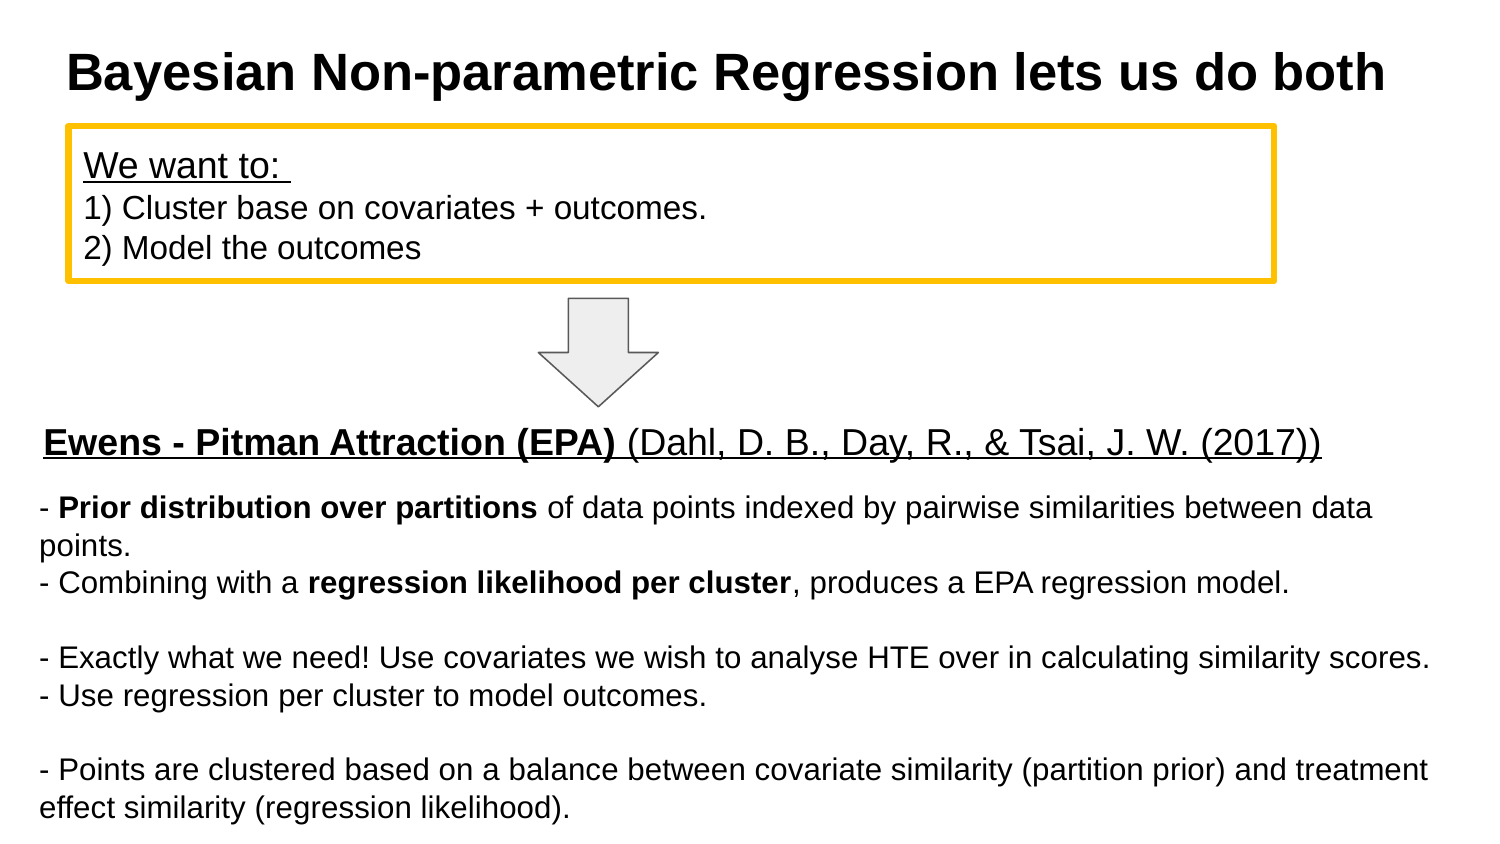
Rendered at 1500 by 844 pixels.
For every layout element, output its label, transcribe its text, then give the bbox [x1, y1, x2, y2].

text_box Ewens - Pitman Attraction (EPA) (Dahl, D. B., Day, R., & Tsai, J. W. (2017)) [28, 402, 1387, 472]
title Bayesian Non-parametric Regression lets us do both [51, 23, 1449, 117]
text_box We want to: 1) Cluster base on covariates + outcomes. 2) Model the outcomes [68, 126, 1275, 281]
text_box [538, 298, 659, 402]
text_box - Prior distribution over partitions of data points indexed by pairwise similarities between data points. - Combining with a regression likelihood per cluster, produces a EPA regression model. - Exactly what we need! Use covariates we wish to analyse HTE over in calculating similarity scores. - Use regression per cluster to model outcomes. - Points are clustered based on a balance between covariate similarity (partition prior) and treatment effect similarity (regression likelihood). [24, 472, 1487, 840]
